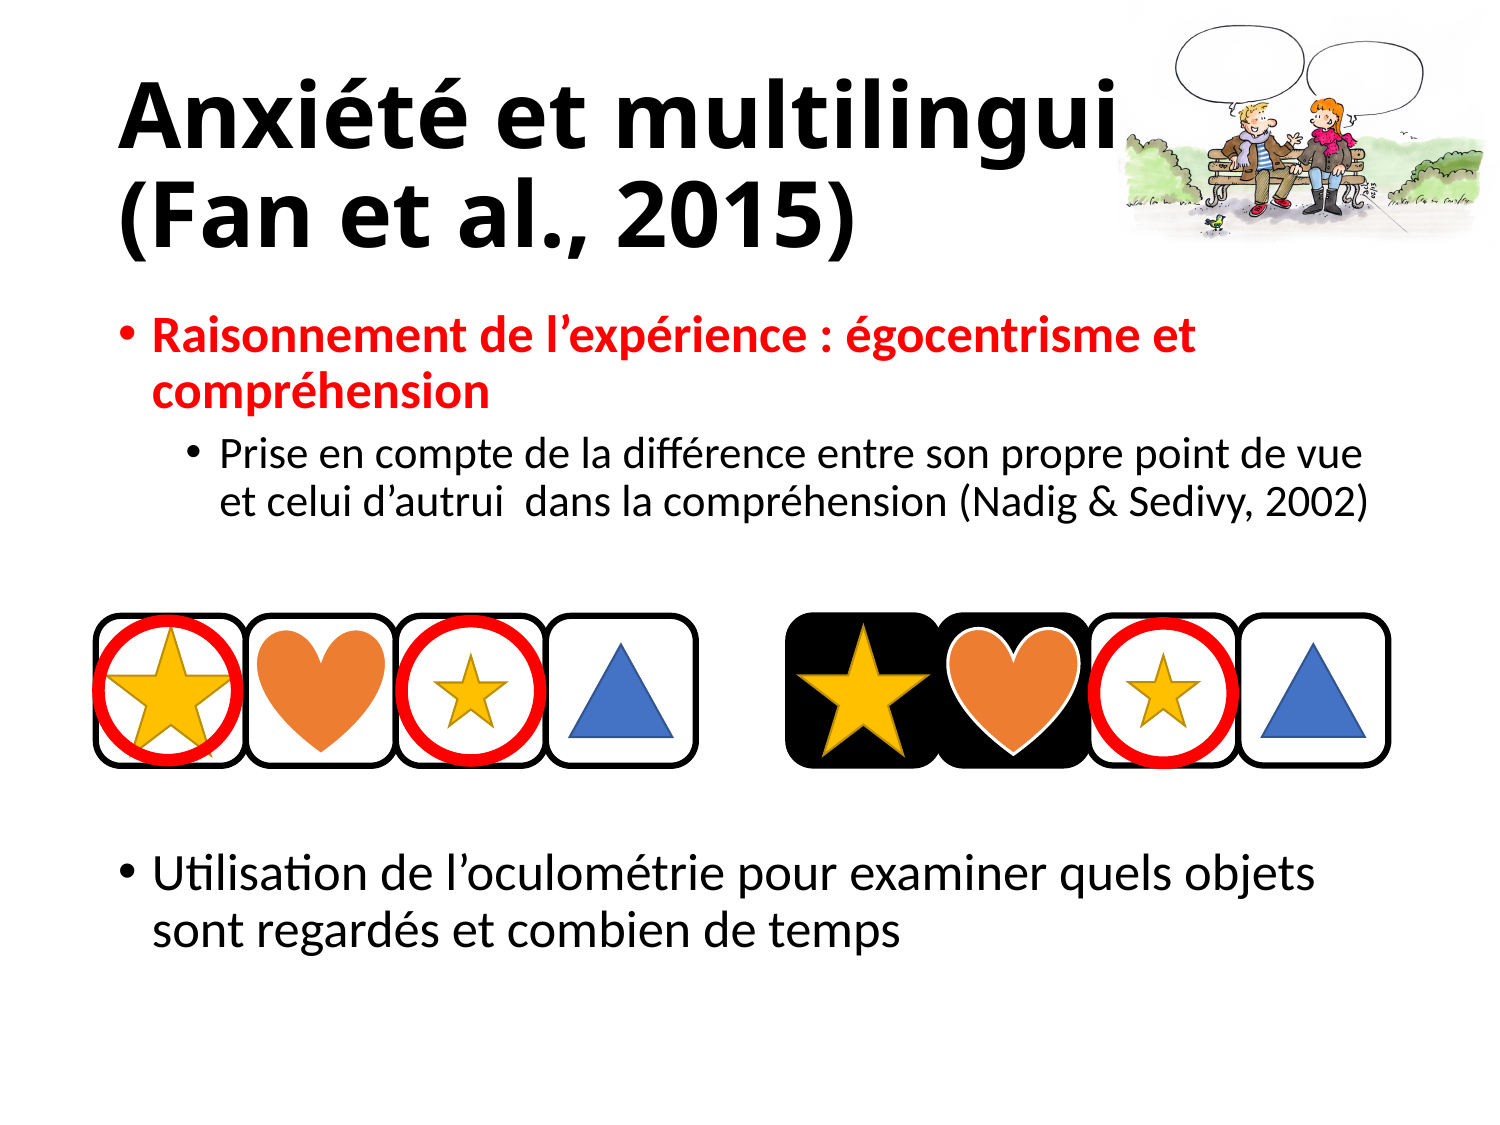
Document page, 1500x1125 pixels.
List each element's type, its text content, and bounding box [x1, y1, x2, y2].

list Raisonnement de l’expérience : égocentrisme et compréhension Prise en compte de la différence entre son propre point de vue et celui d’autrui dans la compréhension (Nadig & Sedivy, 2002) Utilisation de l’oculométrie pour examiner quels objets sont regardés et combien de temps [103, 299, 1397, 1014]
text_box [946, 626, 1081, 757]
text_box [544, 614, 697, 767]
text_box [253, 627, 389, 757]
text_box [795, 622, 931, 758]
text_box [937, 614, 1088, 767]
text_box [400, 620, 542, 762]
text_box [1087, 614, 1238, 767]
text_box [129, 752, 135, 759]
text_box [787, 614, 938, 767]
text_box [1092, 622, 1234, 764]
text_box [97, 619, 239, 762]
text_box [567, 642, 675, 739]
picture [1117, 0, 1500, 250]
text_box [1260, 642, 1367, 738]
title Anxiété et multilinguisme (Fan et al., 2015) [103, 59, 1397, 278]
text_box [94, 614, 246, 767]
text_box [204, 748, 213, 759]
text_box [394, 614, 546, 767]
text_box [244, 614, 396, 767]
text_box [1237, 614, 1390, 767]
